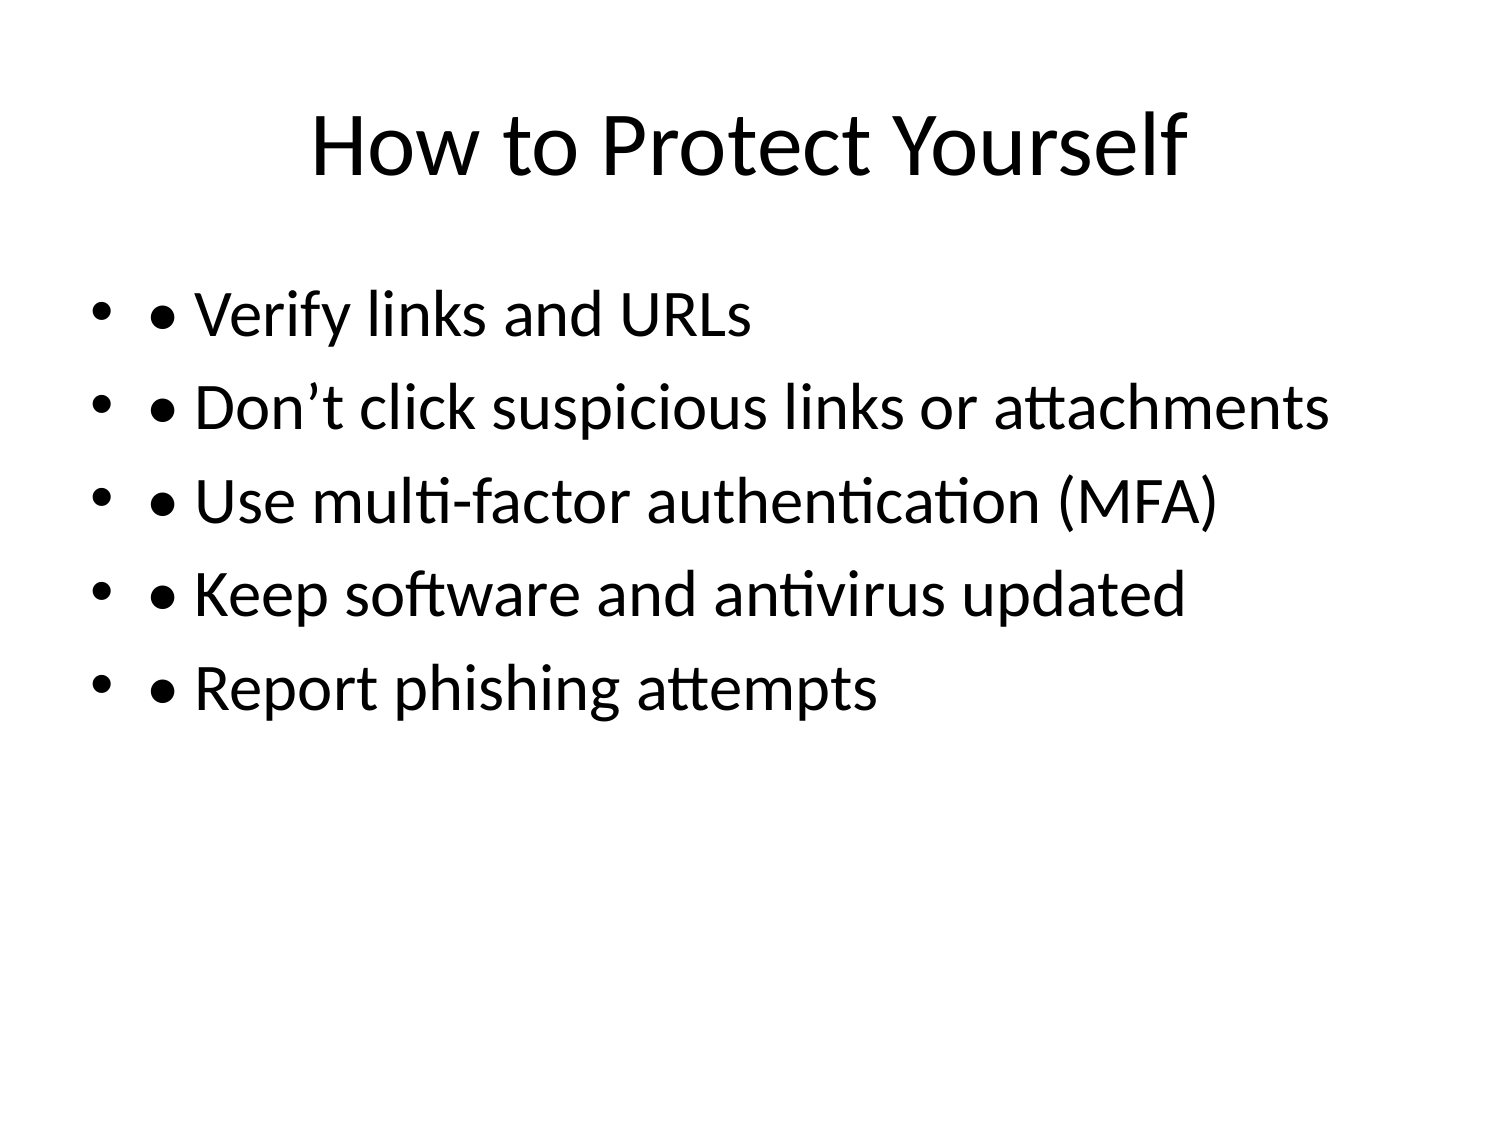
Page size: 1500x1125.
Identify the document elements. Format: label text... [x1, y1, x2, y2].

list • Verify links and URLs • Don’t click suspicious links or attachments • Use multi-factor authentication (MFA) • Keep software and antivirus updated • Report phishing attempts [75, 262, 1425, 1005]
title How to Protect Yourself [75, 45, 1425, 233]
